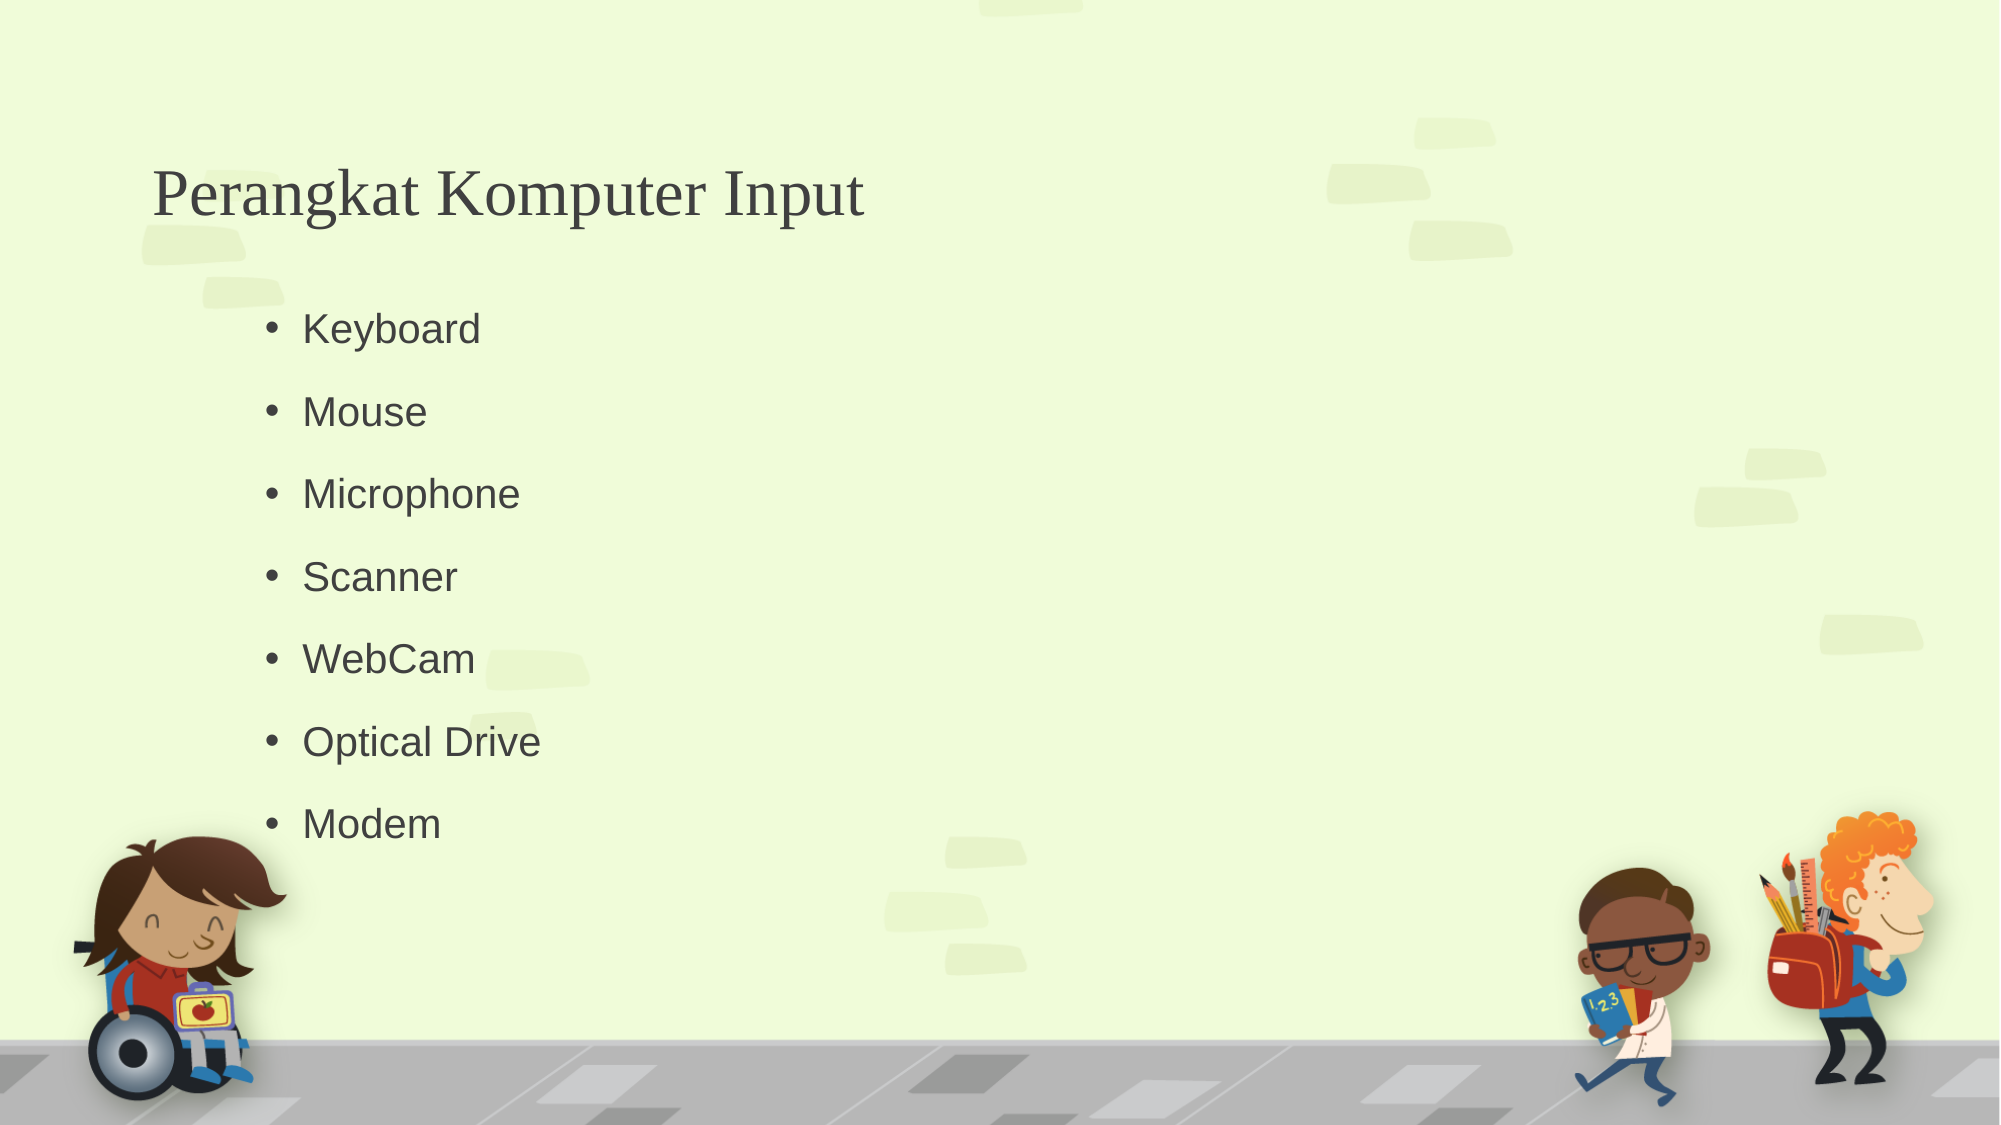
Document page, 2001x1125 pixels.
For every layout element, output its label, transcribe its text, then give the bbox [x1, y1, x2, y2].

title Perangkat Komputer Input [137, 59, 1750, 238]
list Keyboard Mouse Microphone Scanner WebCam Optical Drive Modem [249, 299, 1750, 870]
picture [0, 0, 2000, 1125]
